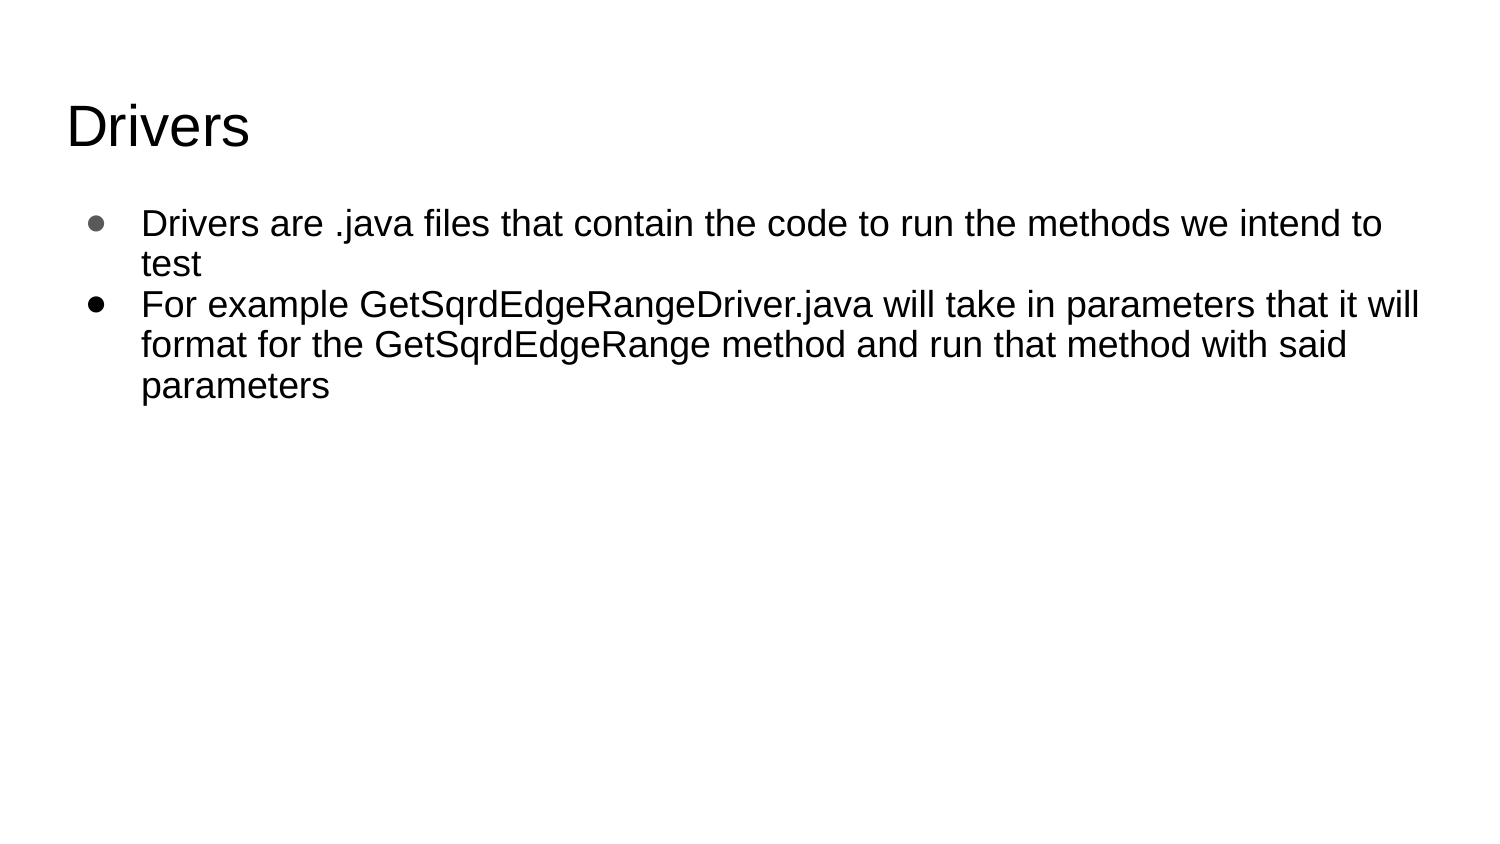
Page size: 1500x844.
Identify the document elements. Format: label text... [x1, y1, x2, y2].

list Drivers are .java files that contain the code to run the methods we intend to test For example GetSqrdEdgeRangeDriver.java will take in parameters that it will format for the GetSqrdEdgeRange method and run that method with said parameters [51, 189, 1449, 750]
title Drivers [51, 72, 1449, 167]
